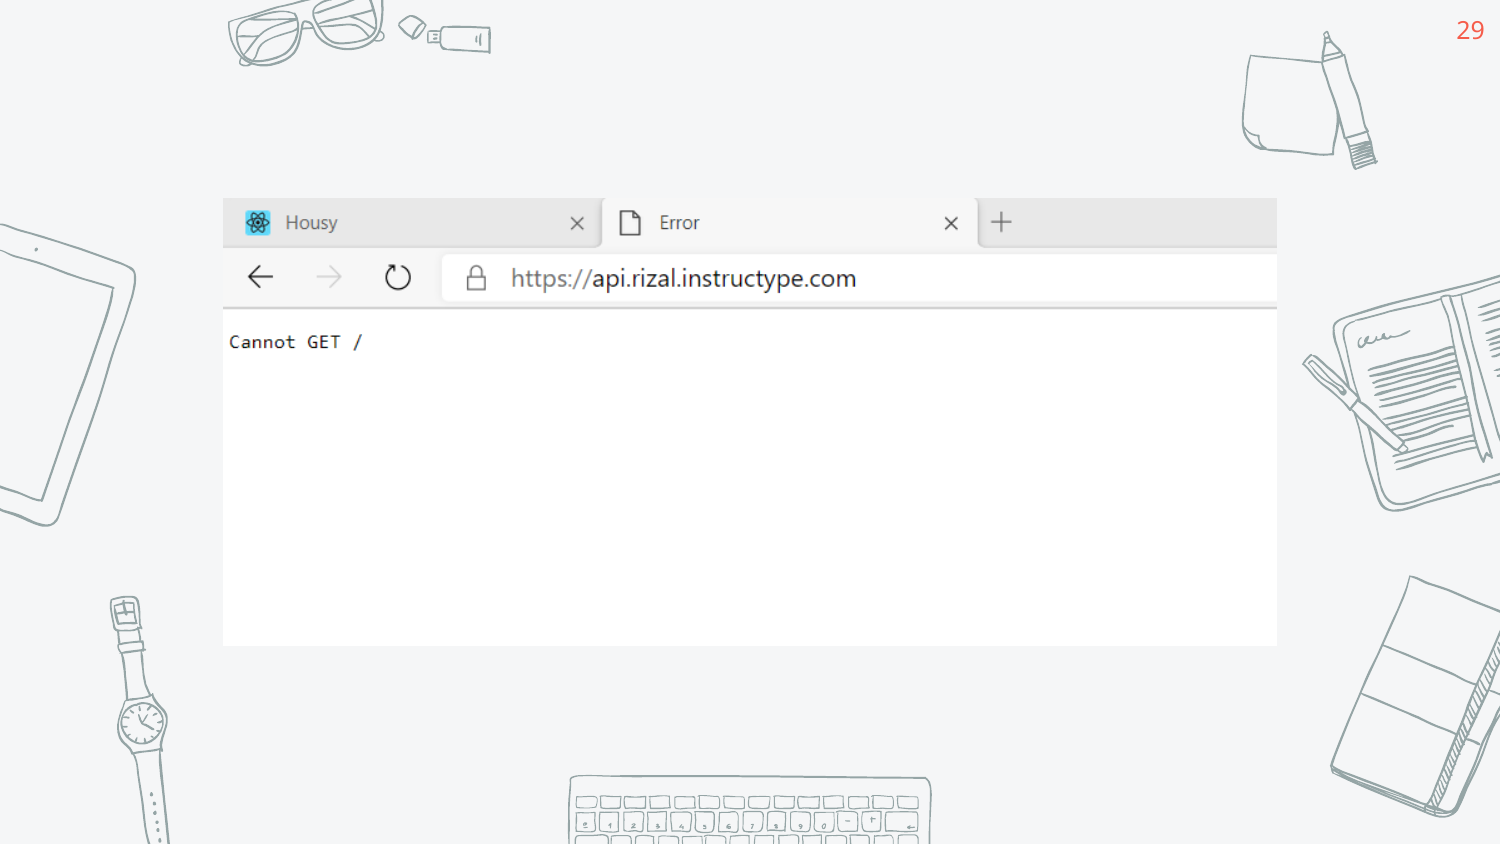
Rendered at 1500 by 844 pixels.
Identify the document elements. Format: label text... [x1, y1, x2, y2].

slide_number 29 [1435, 0, 1500, 53]
picture [223, 197, 1277, 646]
